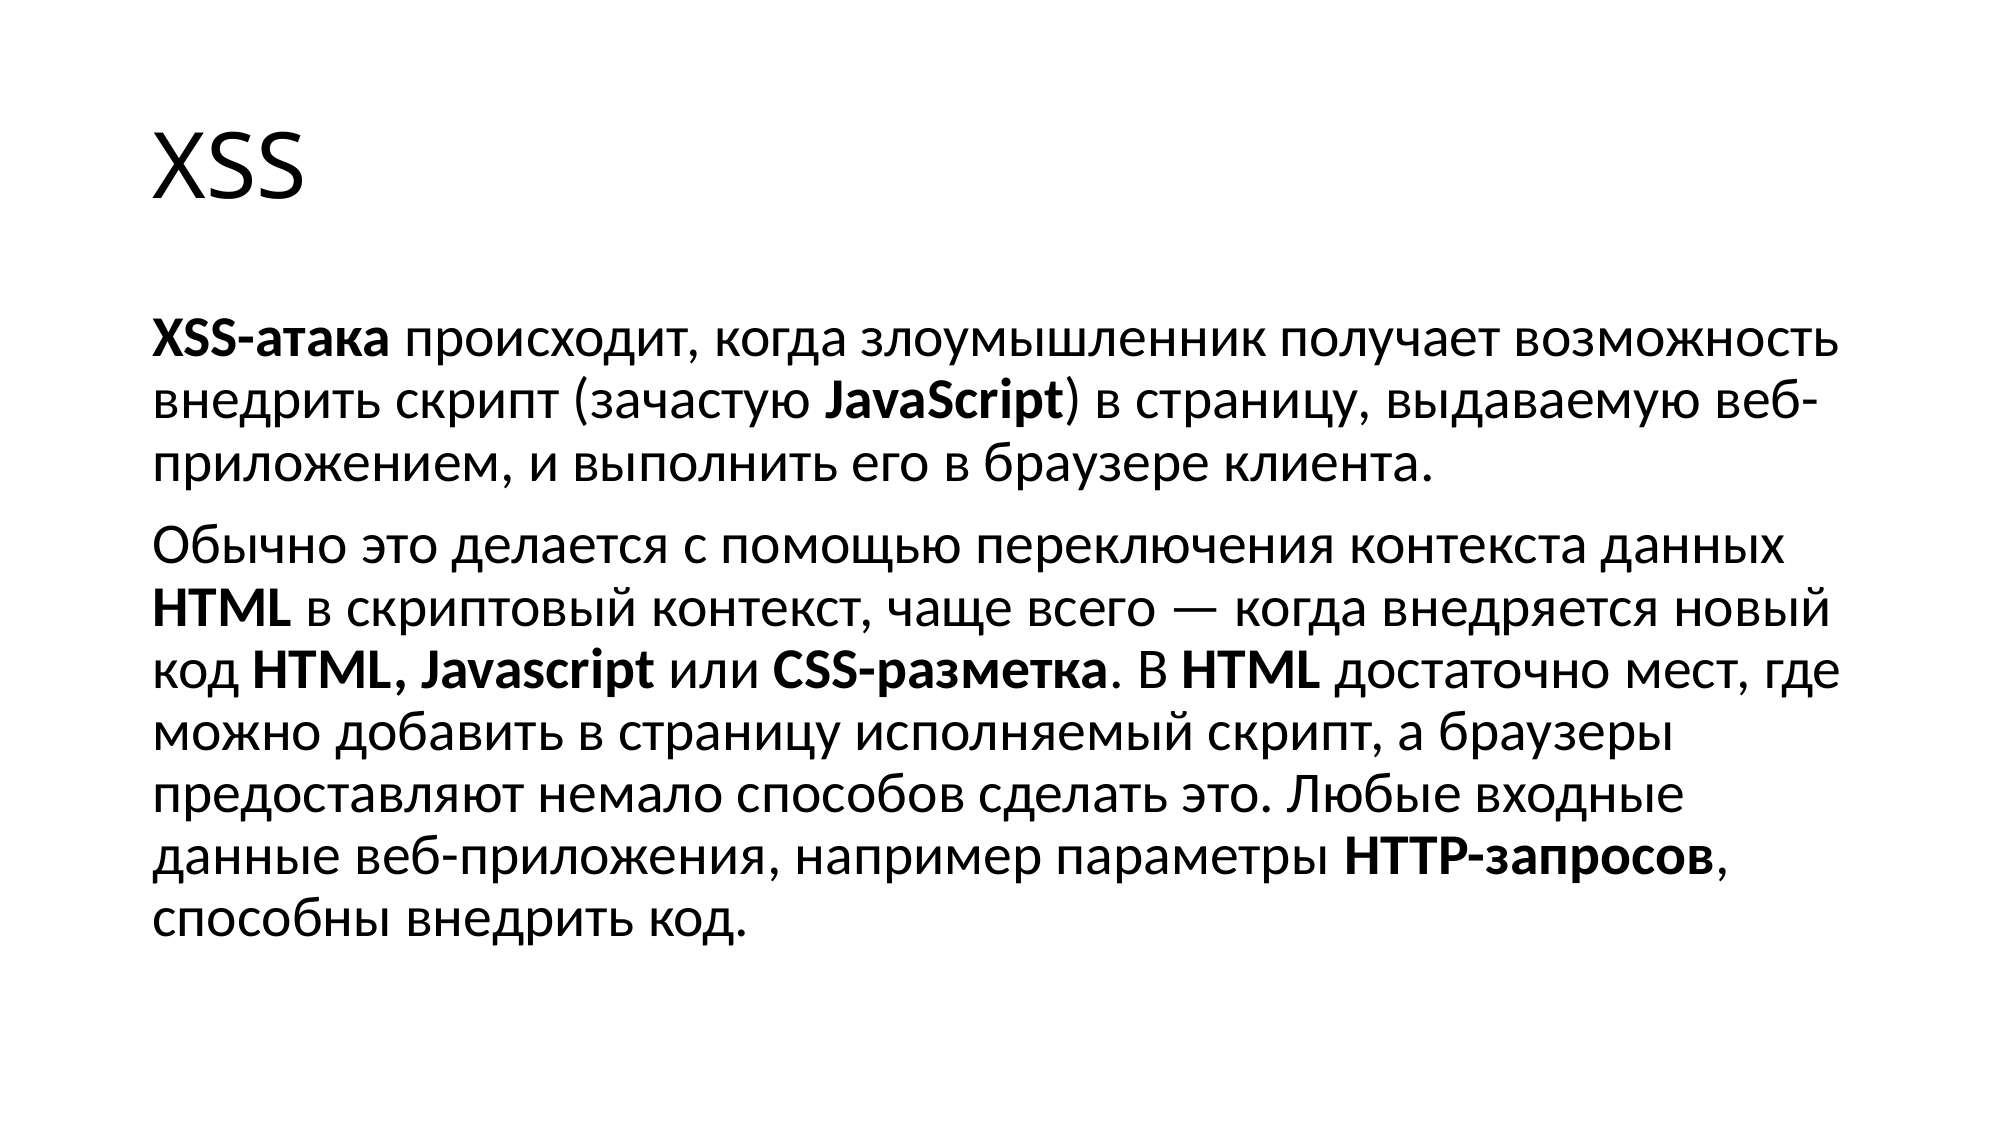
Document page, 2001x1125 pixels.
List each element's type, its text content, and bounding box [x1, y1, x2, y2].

list XSS-атака происходит, когда злоумышленник получает возможность внедрить скрипт (зачастую JavaScript) в страницу, выдаваемую веб-приложением, и выполнить его в браузере клиента. Обычно это делается с помощью переключения контекста данных HTML в скриптовый контекст, чаще всего — когда внедряется новый код HTML, Javascript или CSS-разметка. В HTML достаточно мест, где можно добавить в страницу исполняемый скрипт, а браузеры предоставляют немало способов сделать это. Любые входные данные веб-приложения, например параметры HTTP-запросов, способны внедрить код. [137, 299, 1863, 1014]
title XSS [137, 59, 1863, 278]
